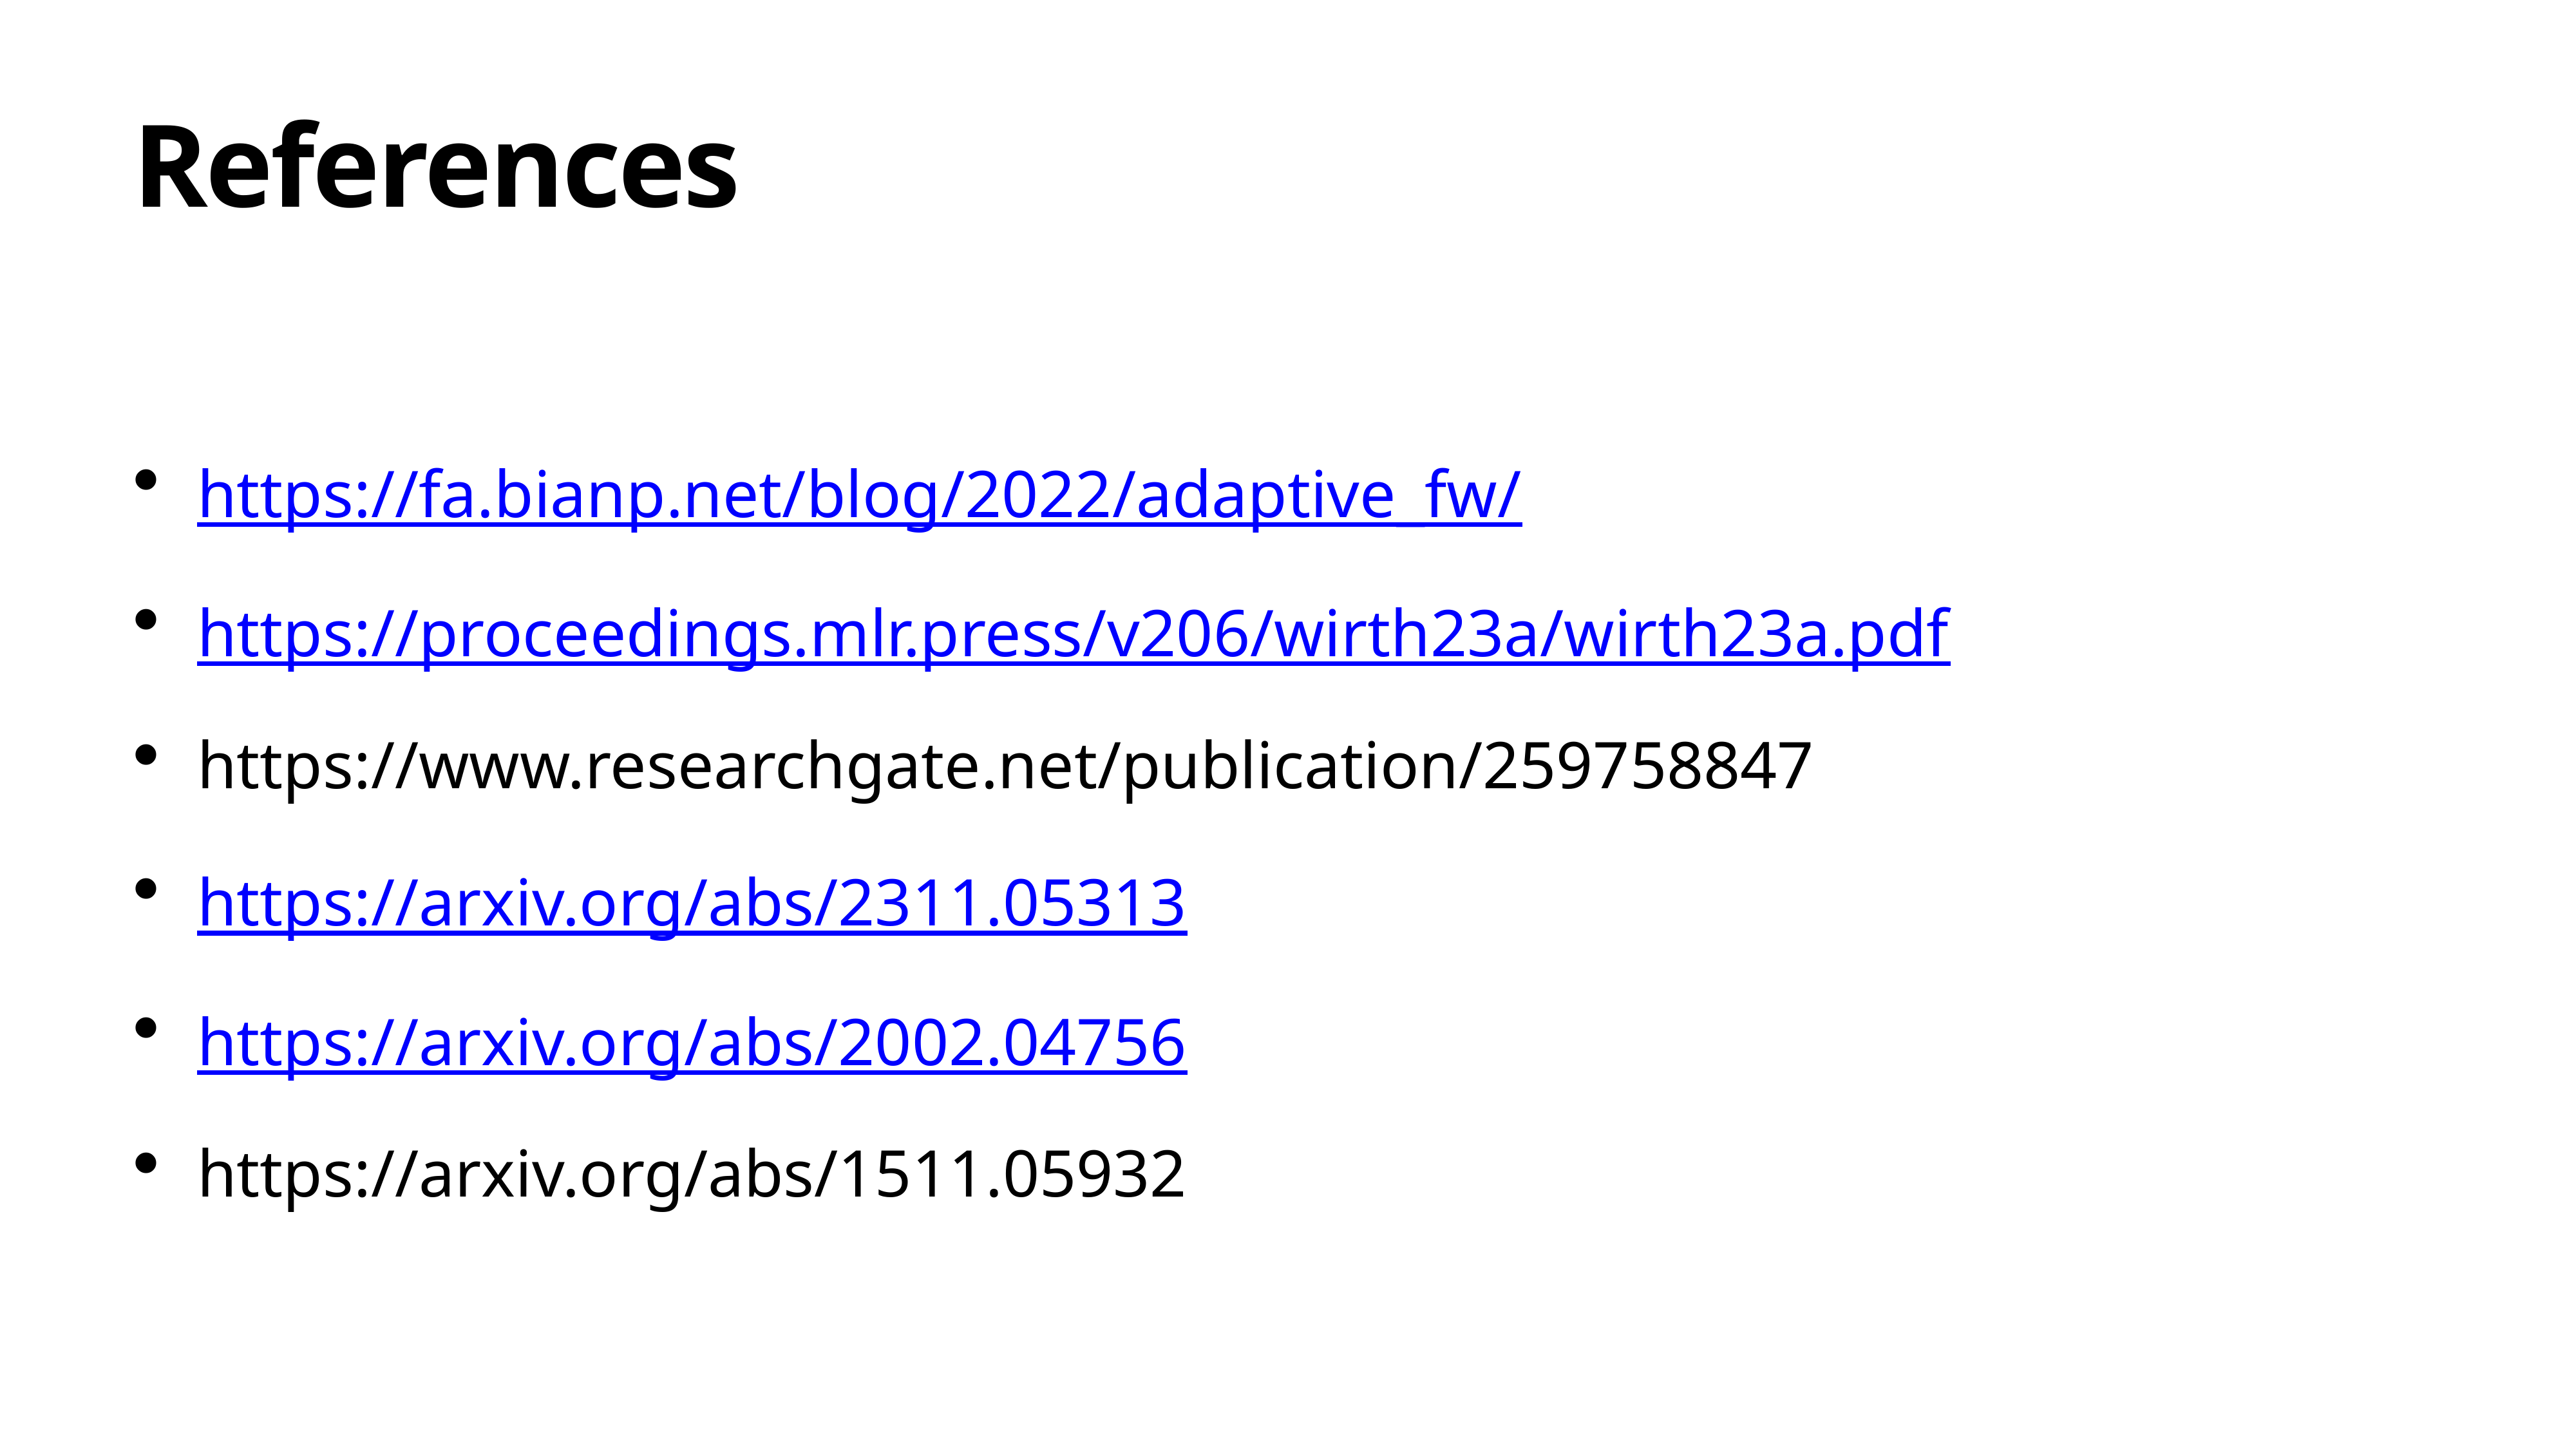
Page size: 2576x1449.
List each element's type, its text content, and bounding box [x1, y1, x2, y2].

title References [127, 113, 2449, 266]
list https://fa.bianp.net/blog/2022/adaptive_fw/ https://proceedings.mlr.press/v206/wirth23a/wirth23a.pdf https://www.researchgate.net/publication/259758847 https://arxiv.org/abs/2311.05313 https://arxiv.org/abs/2002.04756 https://arxiv.org/abs/1511.05932 [127, 448, 2449, 1321]
